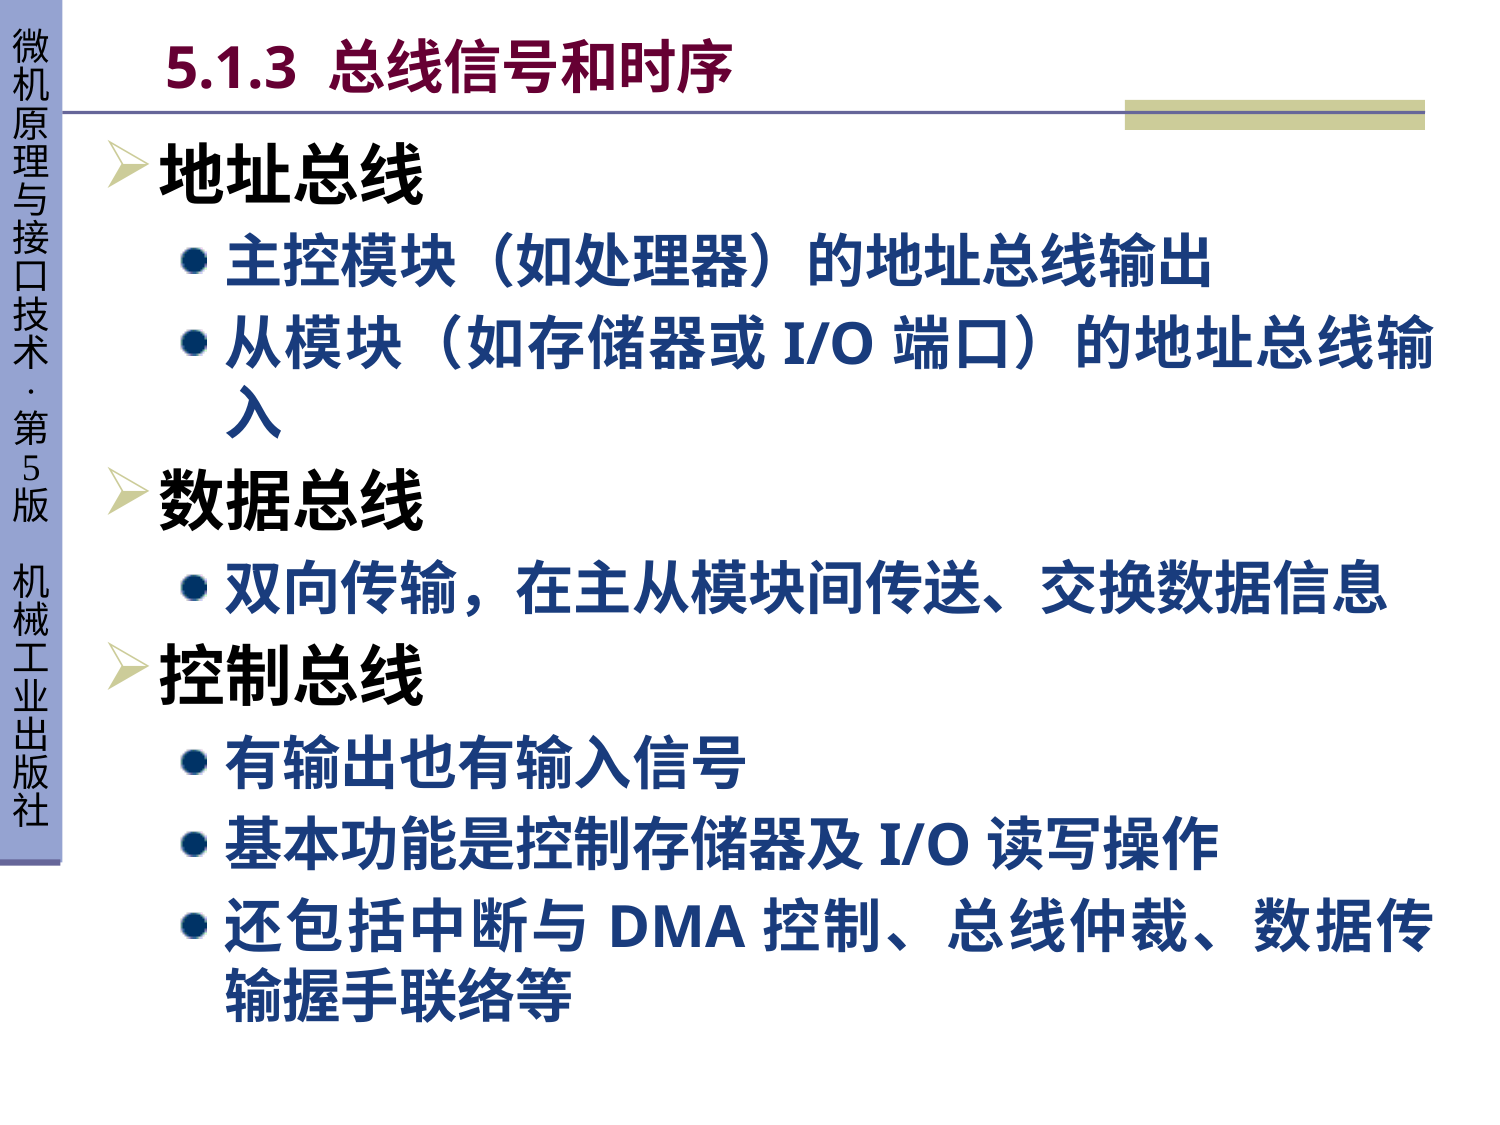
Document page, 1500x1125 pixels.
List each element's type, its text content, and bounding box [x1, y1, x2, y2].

picture [177, 326, 207, 356]
picture [177, 244, 207, 274]
picture [177, 571, 207, 601]
picture [177, 909, 207, 939]
title 5.1.3 总线信号和时序 [149, 24, 1426, 105]
list 地址总线 主控模块（如处理器）的地址总线输出 从模块（如存储器或I/O端口）的地址总线输入 数据总线 双向传输，在主从模块间传送、交换数据信息 控制总线 有输出也有输入信号 基本功能是控制存储器及I/O读写操作 还包括中断与DMA控制、总线仲裁、数据传输握手联络等 [87, 124, 1451, 1051]
picture [177, 746, 207, 775]
picture [177, 828, 207, 857]
